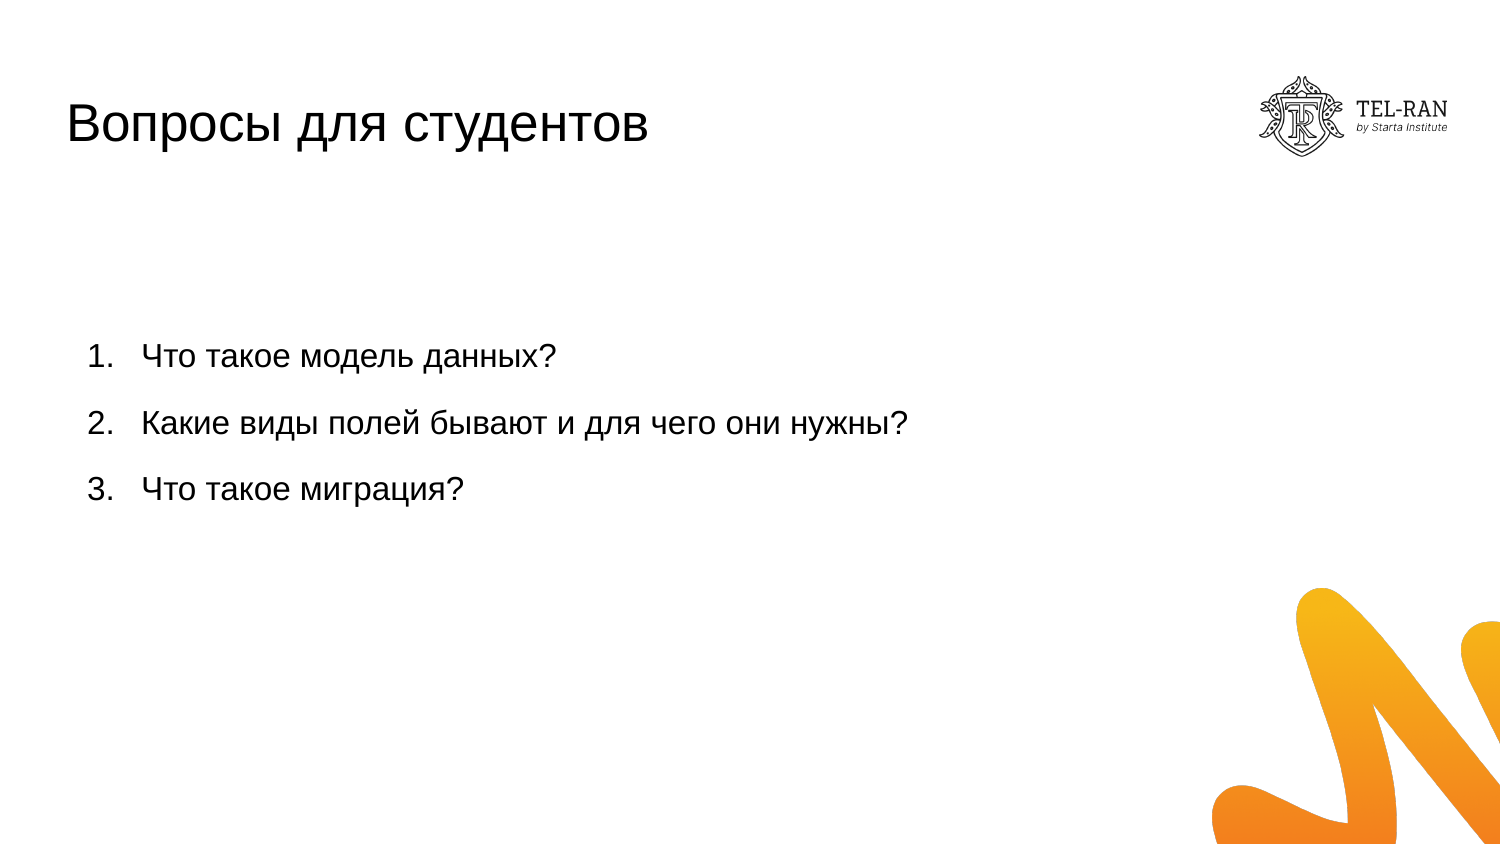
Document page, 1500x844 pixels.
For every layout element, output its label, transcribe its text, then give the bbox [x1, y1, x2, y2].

picture [1152, 588, 1500, 844]
picture [1259, 76, 1447, 157]
title Вопросы для студентов [51, 72, 1449, 167]
list Что такое модель данных? Какие виды полей бывают и для чего они нужны? Что такое миграция? [51, 313, 1289, 768]
